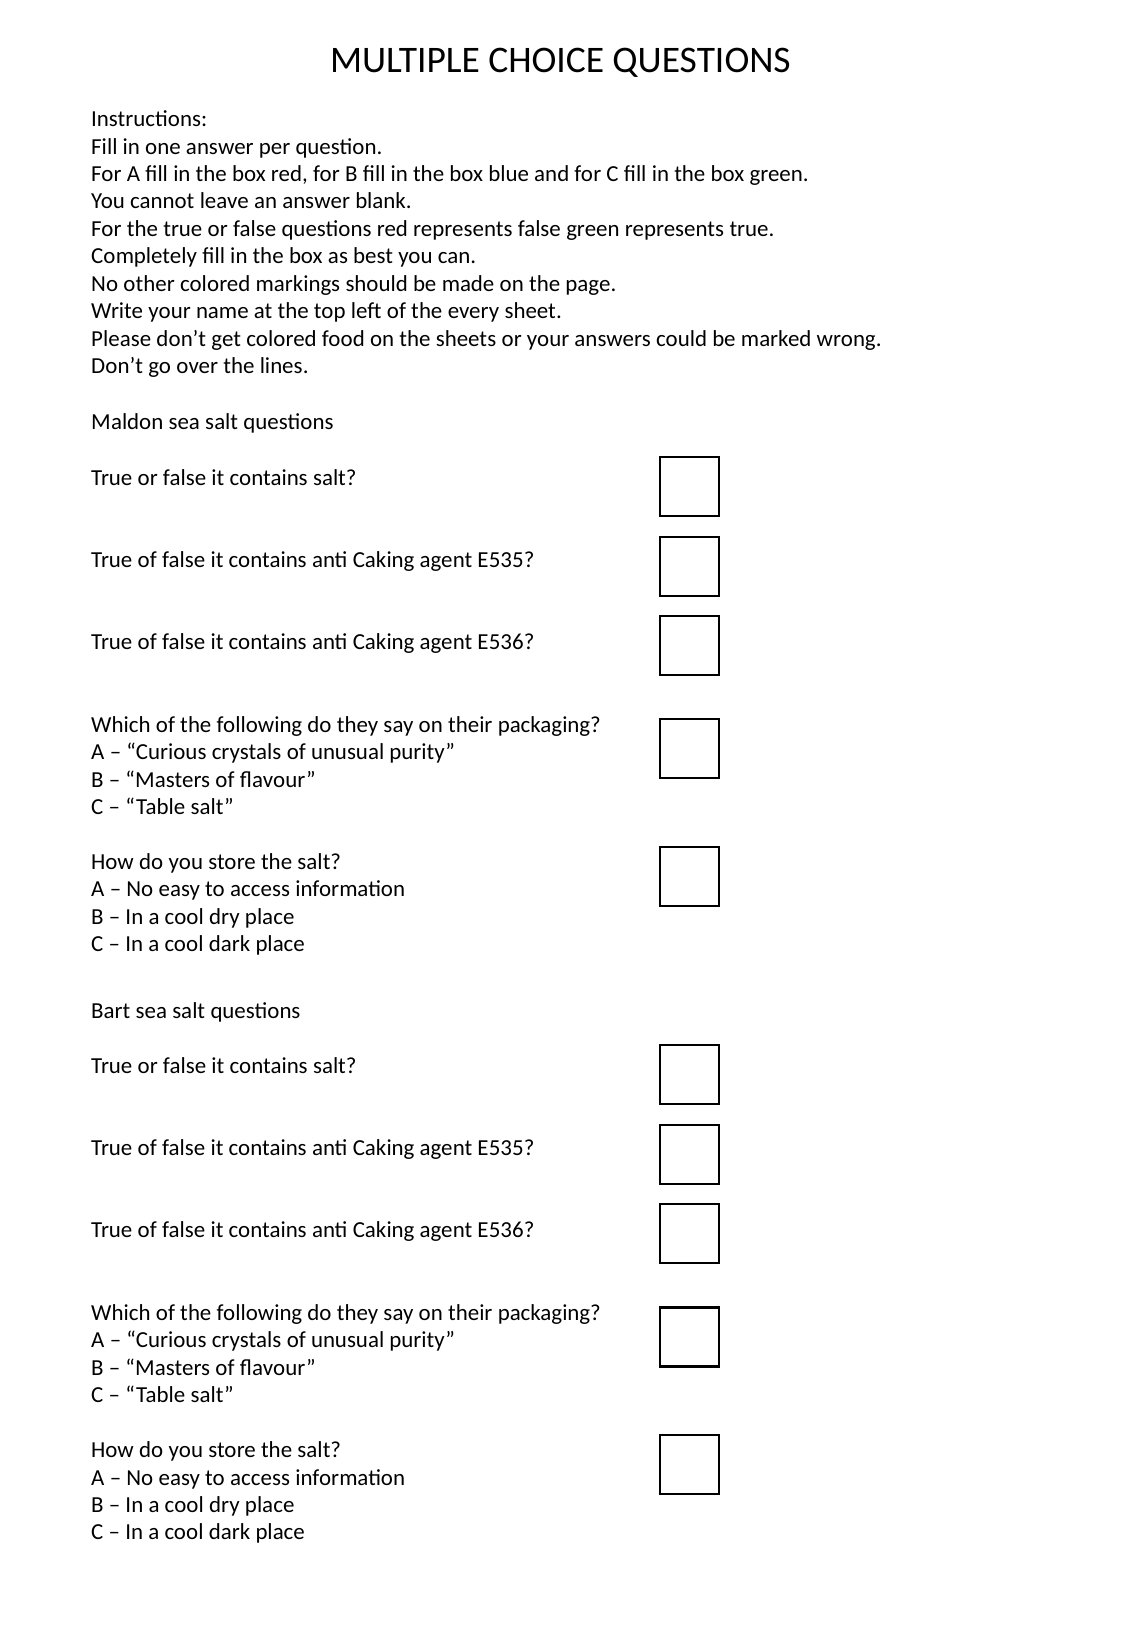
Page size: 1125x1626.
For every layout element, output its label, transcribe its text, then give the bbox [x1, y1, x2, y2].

text_box [659, 615, 720, 676]
text_box Bart sea salt questions True or false it contains salt? True of false it contains anti Caking agent E535? True of false it contains anti Caking agent E536? Which of the following do they say on their packaging? A – “Curious crystals of unusual purity” B – “Masters of flavour” C – “Table salt” How do you store the salt? A – No easy to access information B – In a cool dry place C – In a cool dark place [75, 987, 1050, 1596]
text_box [659, 1203, 720, 1264]
text_box Maldon sea salt questions True or false it contains salt? True of false it contains anti Caking agent E535? True of false it contains anti Caking agent E536? Which of the following do they say on their packaging? A – “Curious crystals of unusual purity” B – “Masters of flavour” C – “Table salt” How do you store the salt? A – No easy to access information B – In a cool dry place C – In a cool dark place [75, 399, 1050, 987]
text_box [659, 456, 720, 517]
text_box [659, 718, 720, 779]
text_box [659, 1434, 720, 1495]
text_box [659, 1306, 720, 1368]
text_box [659, 1124, 720, 1185]
text_box [659, 846, 720, 907]
text_box [659, 1044, 720, 1105]
text_box Instructions: Fill in one answer per question. For A fill in the box red, for B fill in the box blue and for C fill in the box green. You cannot leave an answer blank. For the true or false questions red represents false green represents true. Completely fill in the box as best you can. No other colored markings should be made on the page. Write your name at the top left of the every sheet. Please don’t get colored food on the sheets or your answers could be marked wrong. Don’t go over the lines. [75, 95, 1050, 390]
text_box [659, 536, 720, 597]
text_box MULTIPLE CHOICE QUESTIONS [16, 21, 1105, 94]
